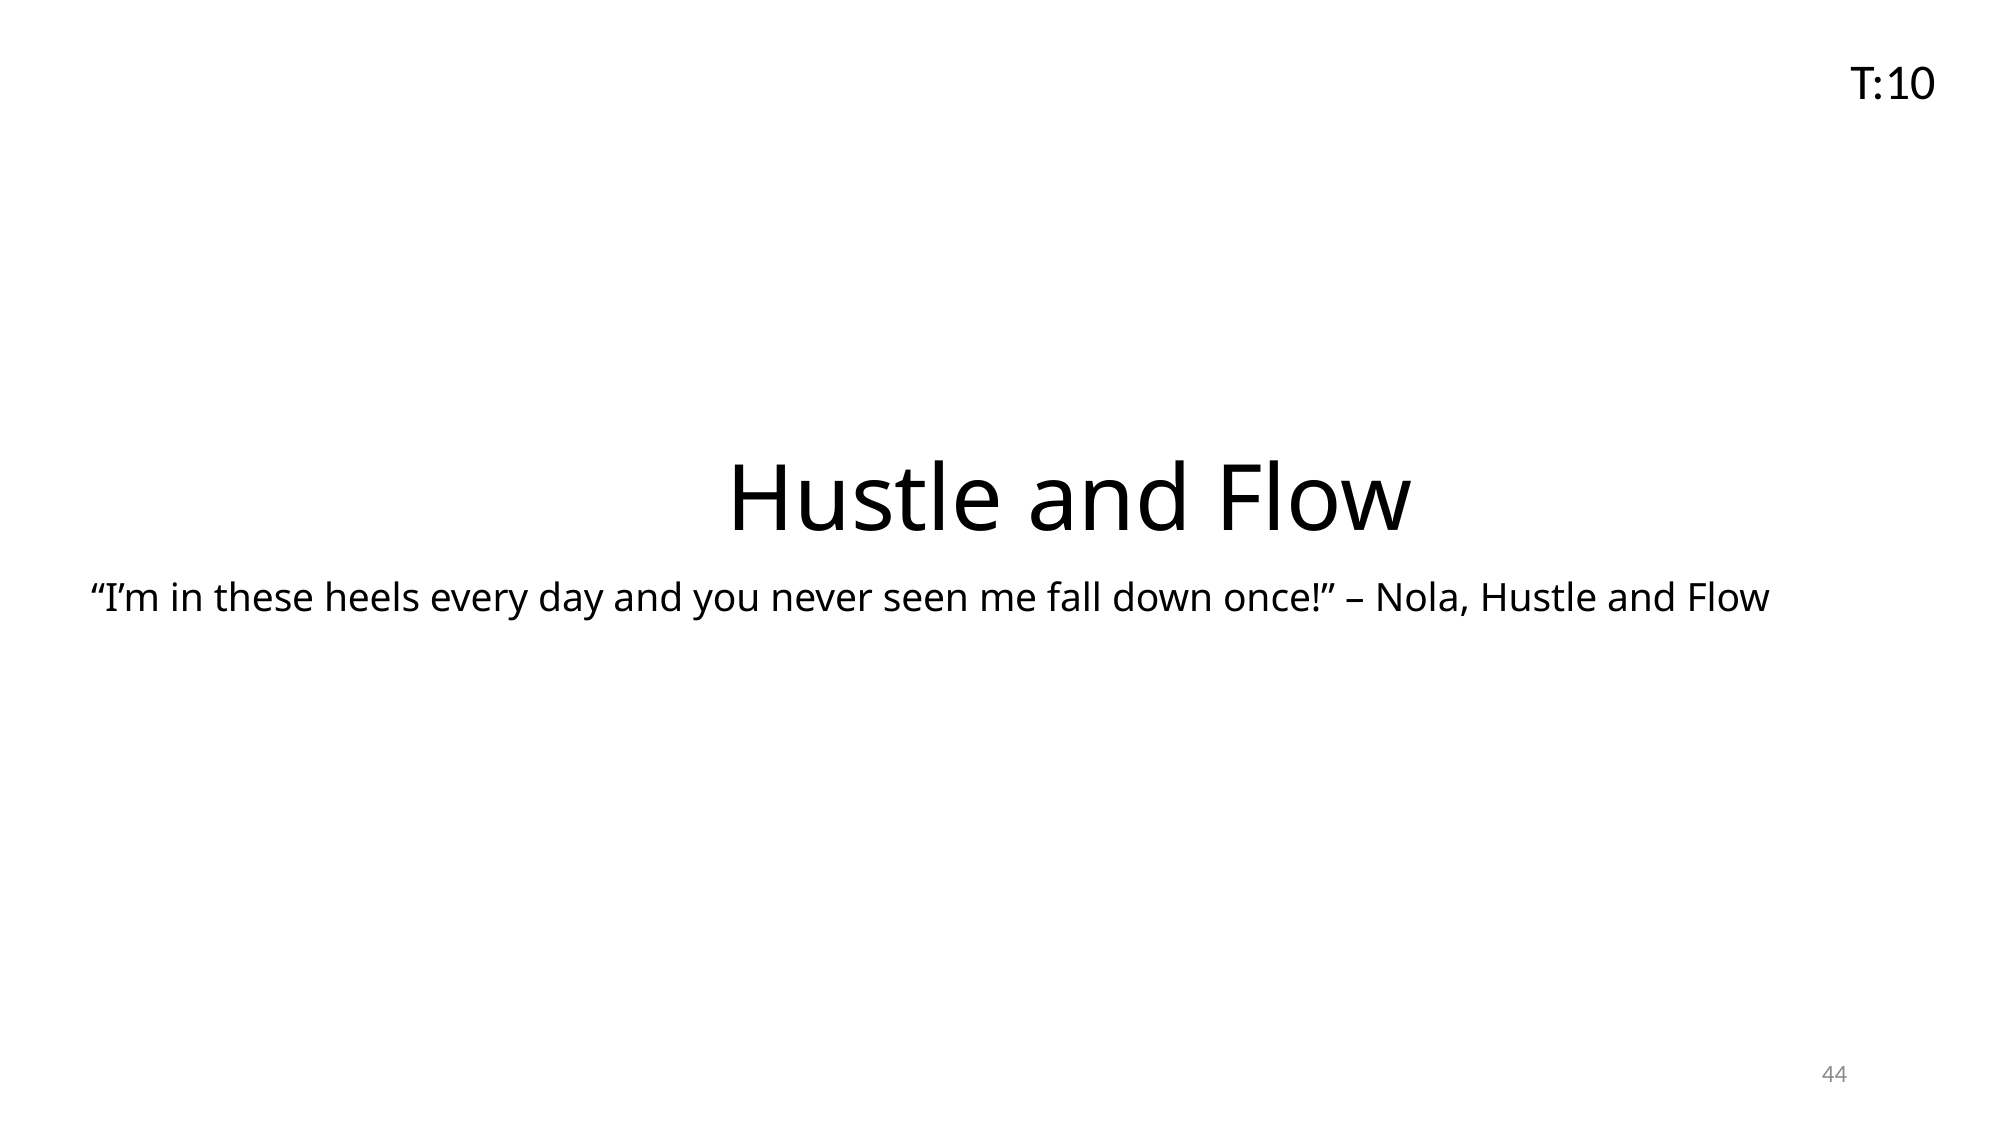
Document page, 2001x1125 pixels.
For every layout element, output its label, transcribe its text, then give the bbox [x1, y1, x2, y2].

slide_number 44 [1412, 1042, 1863, 1103]
title “I’m in these heels every day and you never seen me fall down once!” – Nola, Hustle and Flow [0, 577, 1861, 661]
text_box T:10 [1835, 42, 1971, 117]
title Hustle and Flow [139, 450, 2000, 563]
